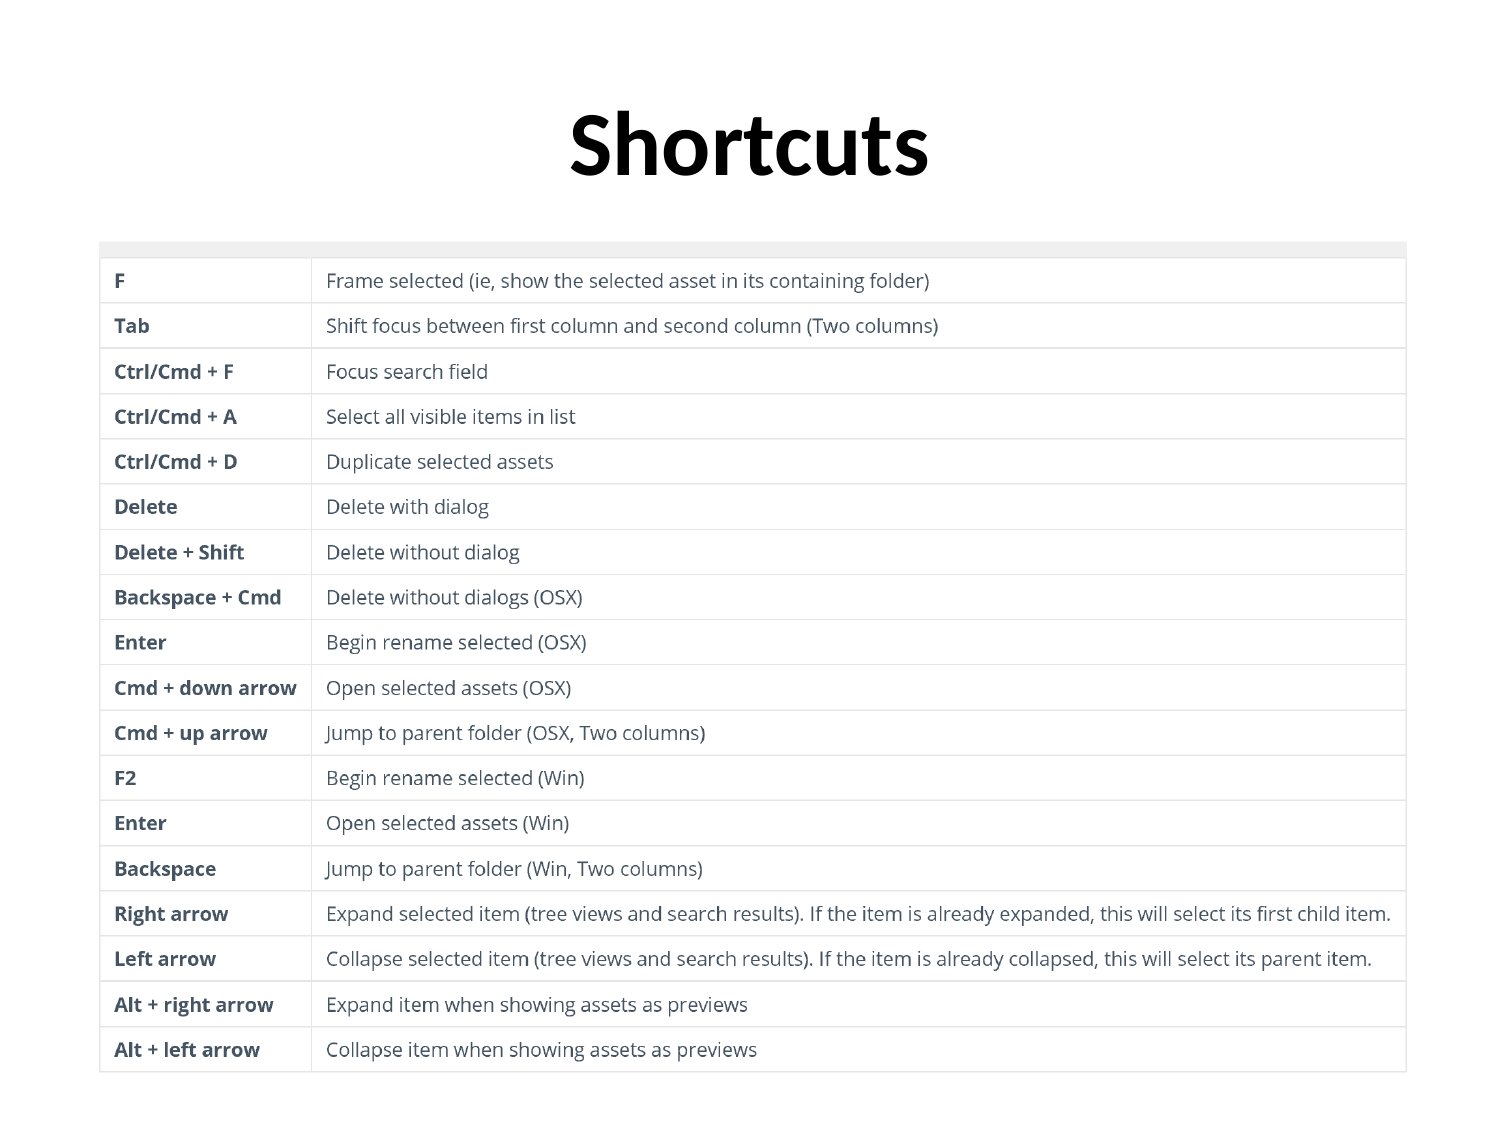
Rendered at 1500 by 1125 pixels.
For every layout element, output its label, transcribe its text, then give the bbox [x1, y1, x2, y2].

title Shortcuts [75, 45, 1425, 233]
picture [88, 231, 1421, 1086]
